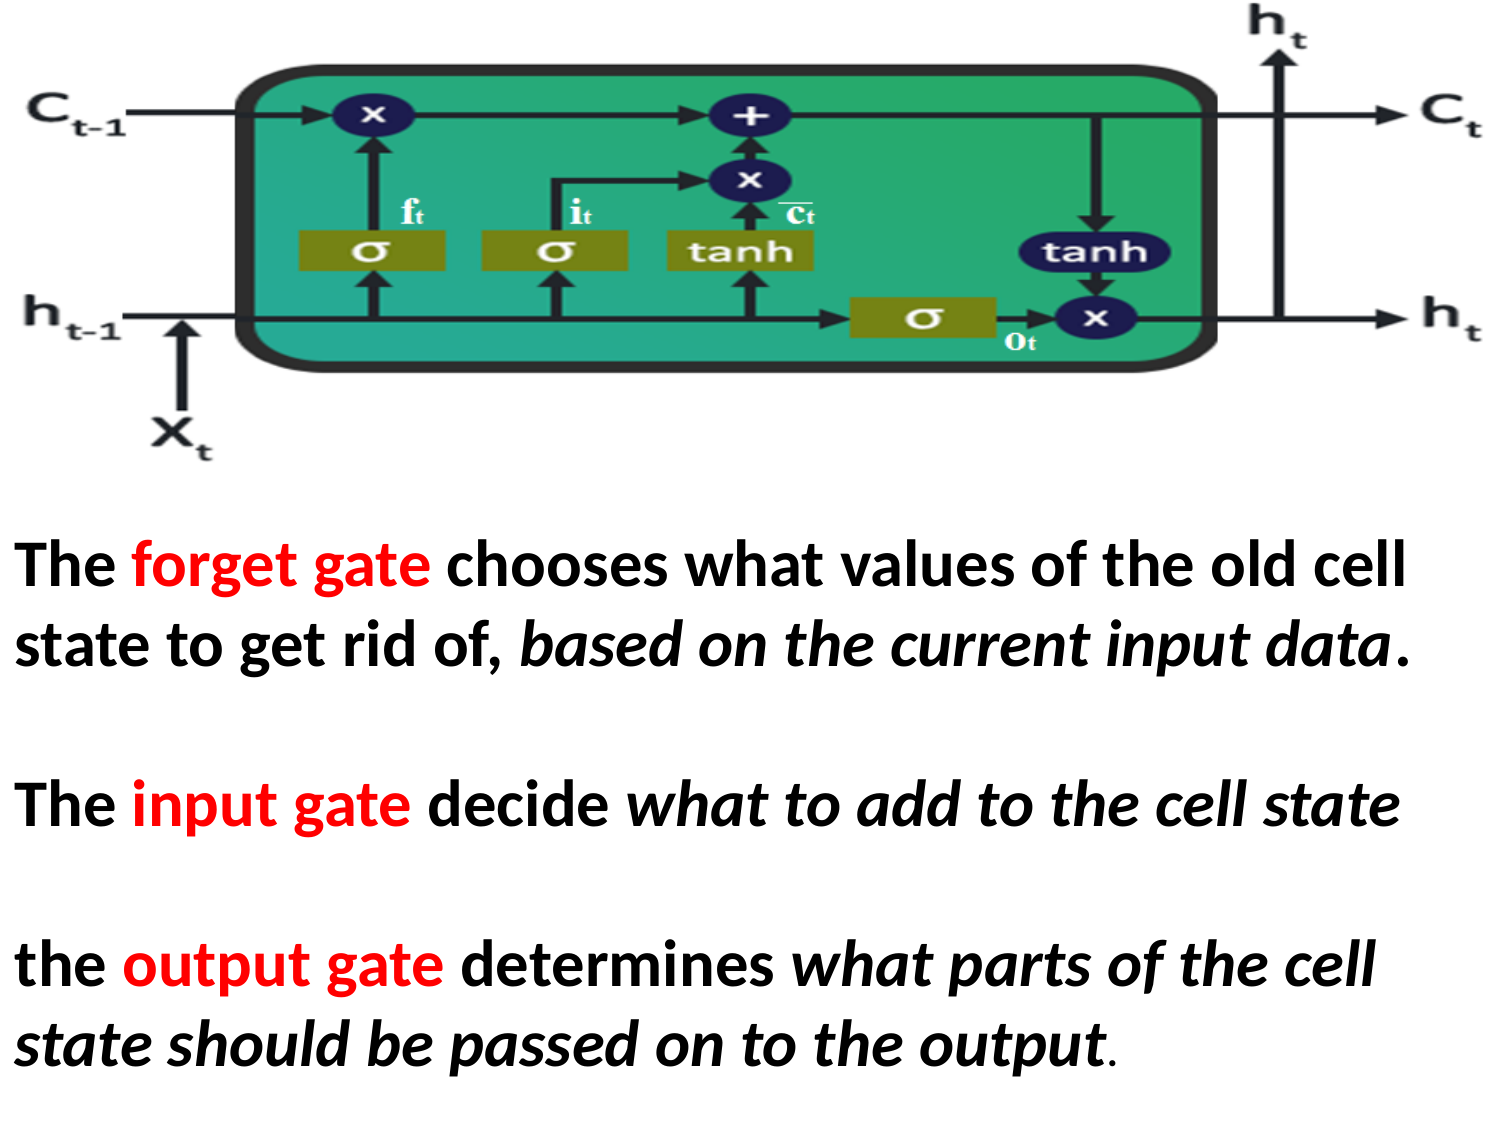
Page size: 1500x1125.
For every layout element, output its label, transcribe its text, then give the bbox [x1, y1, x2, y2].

picture [0, 0, 1500, 476]
text_box The forget gate chooses what values of the old cell state to get rid of, based on the current input data. The input gate decide what to add to the cell state the output gate determines what parts of the cell state should be passed on to the output. [0, 512, 1500, 1087]
